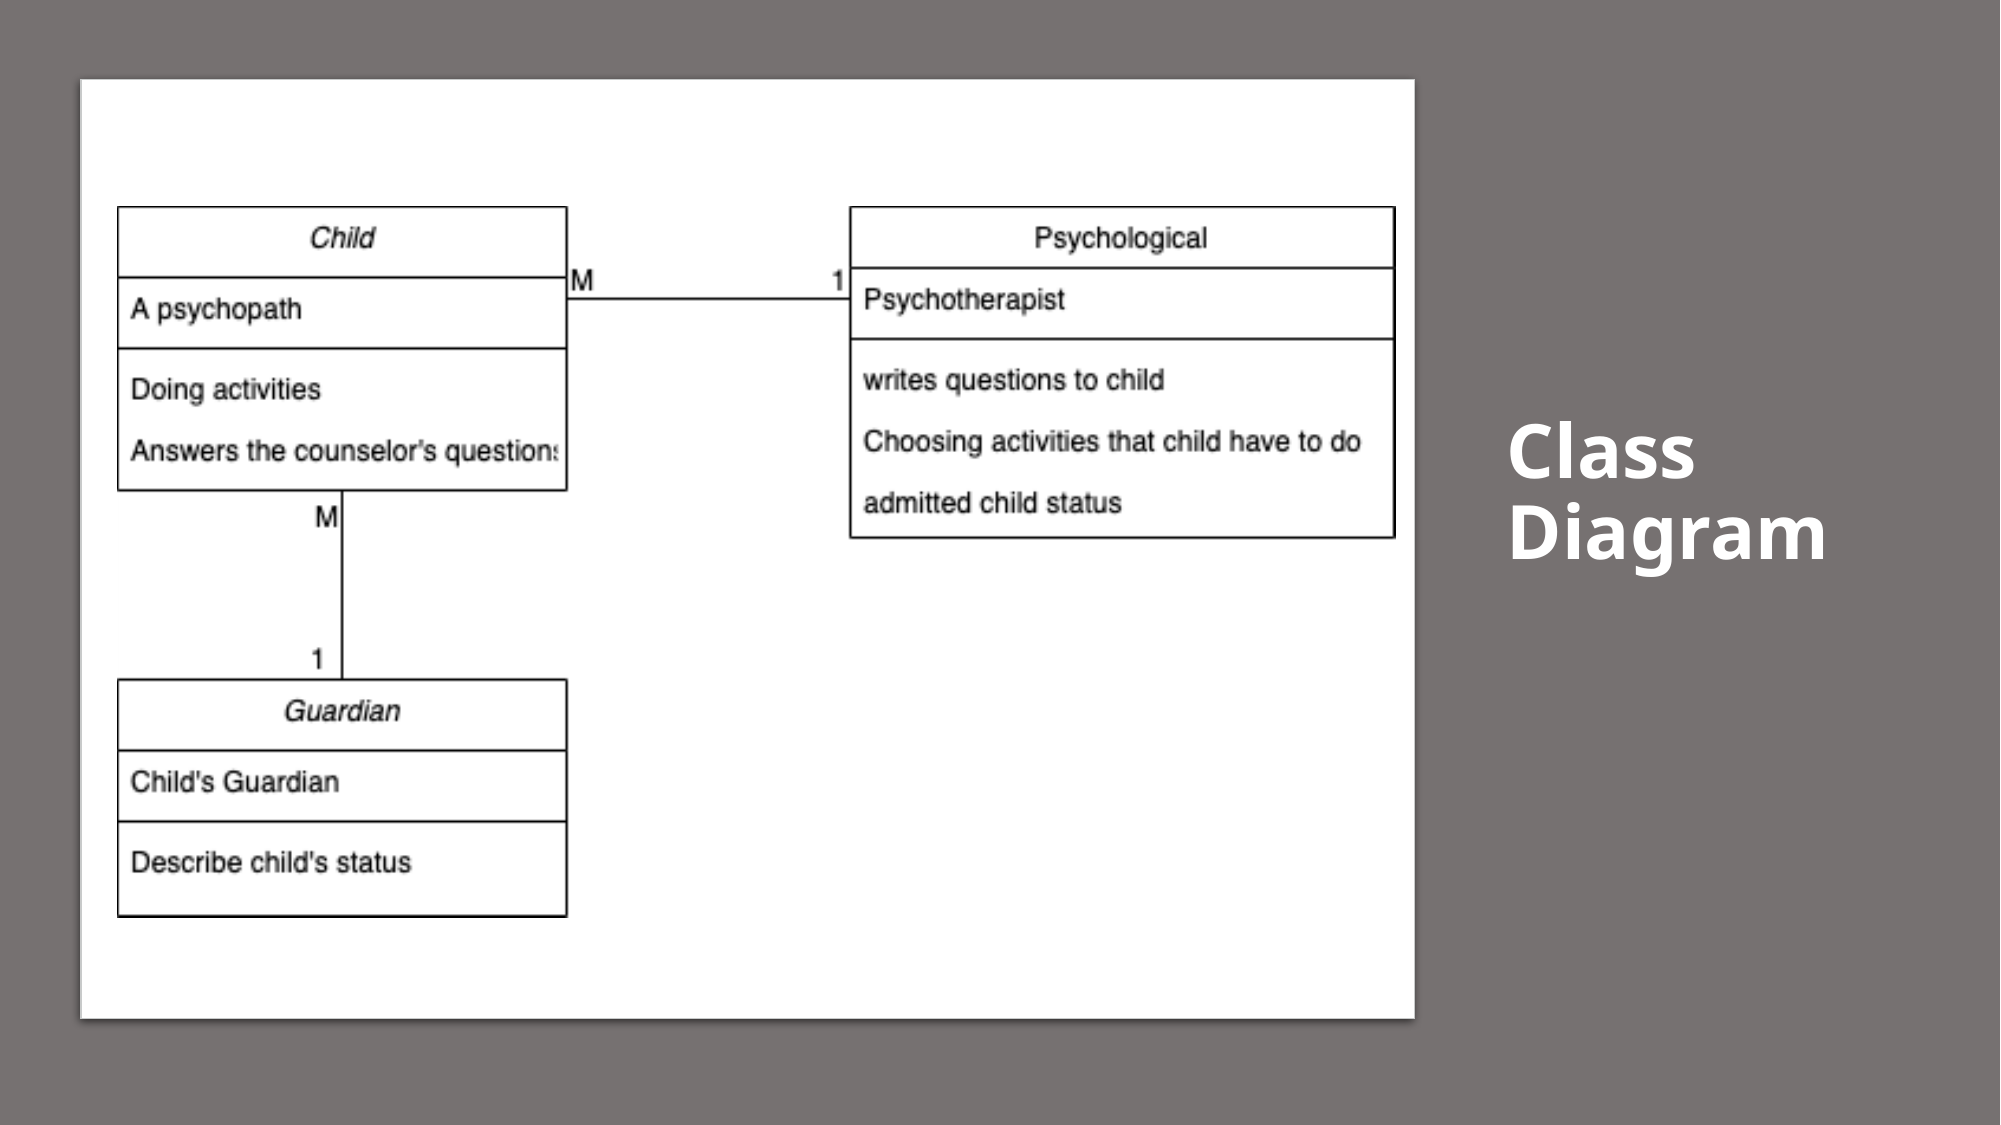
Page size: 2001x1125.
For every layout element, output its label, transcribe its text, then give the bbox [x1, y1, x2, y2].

title Class Diagram [1491, 101, 1971, 888]
text_box [0, 0, 2000, 1125]
text_box [80, 78, 1415, 1019]
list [117, 206, 1396, 918]
